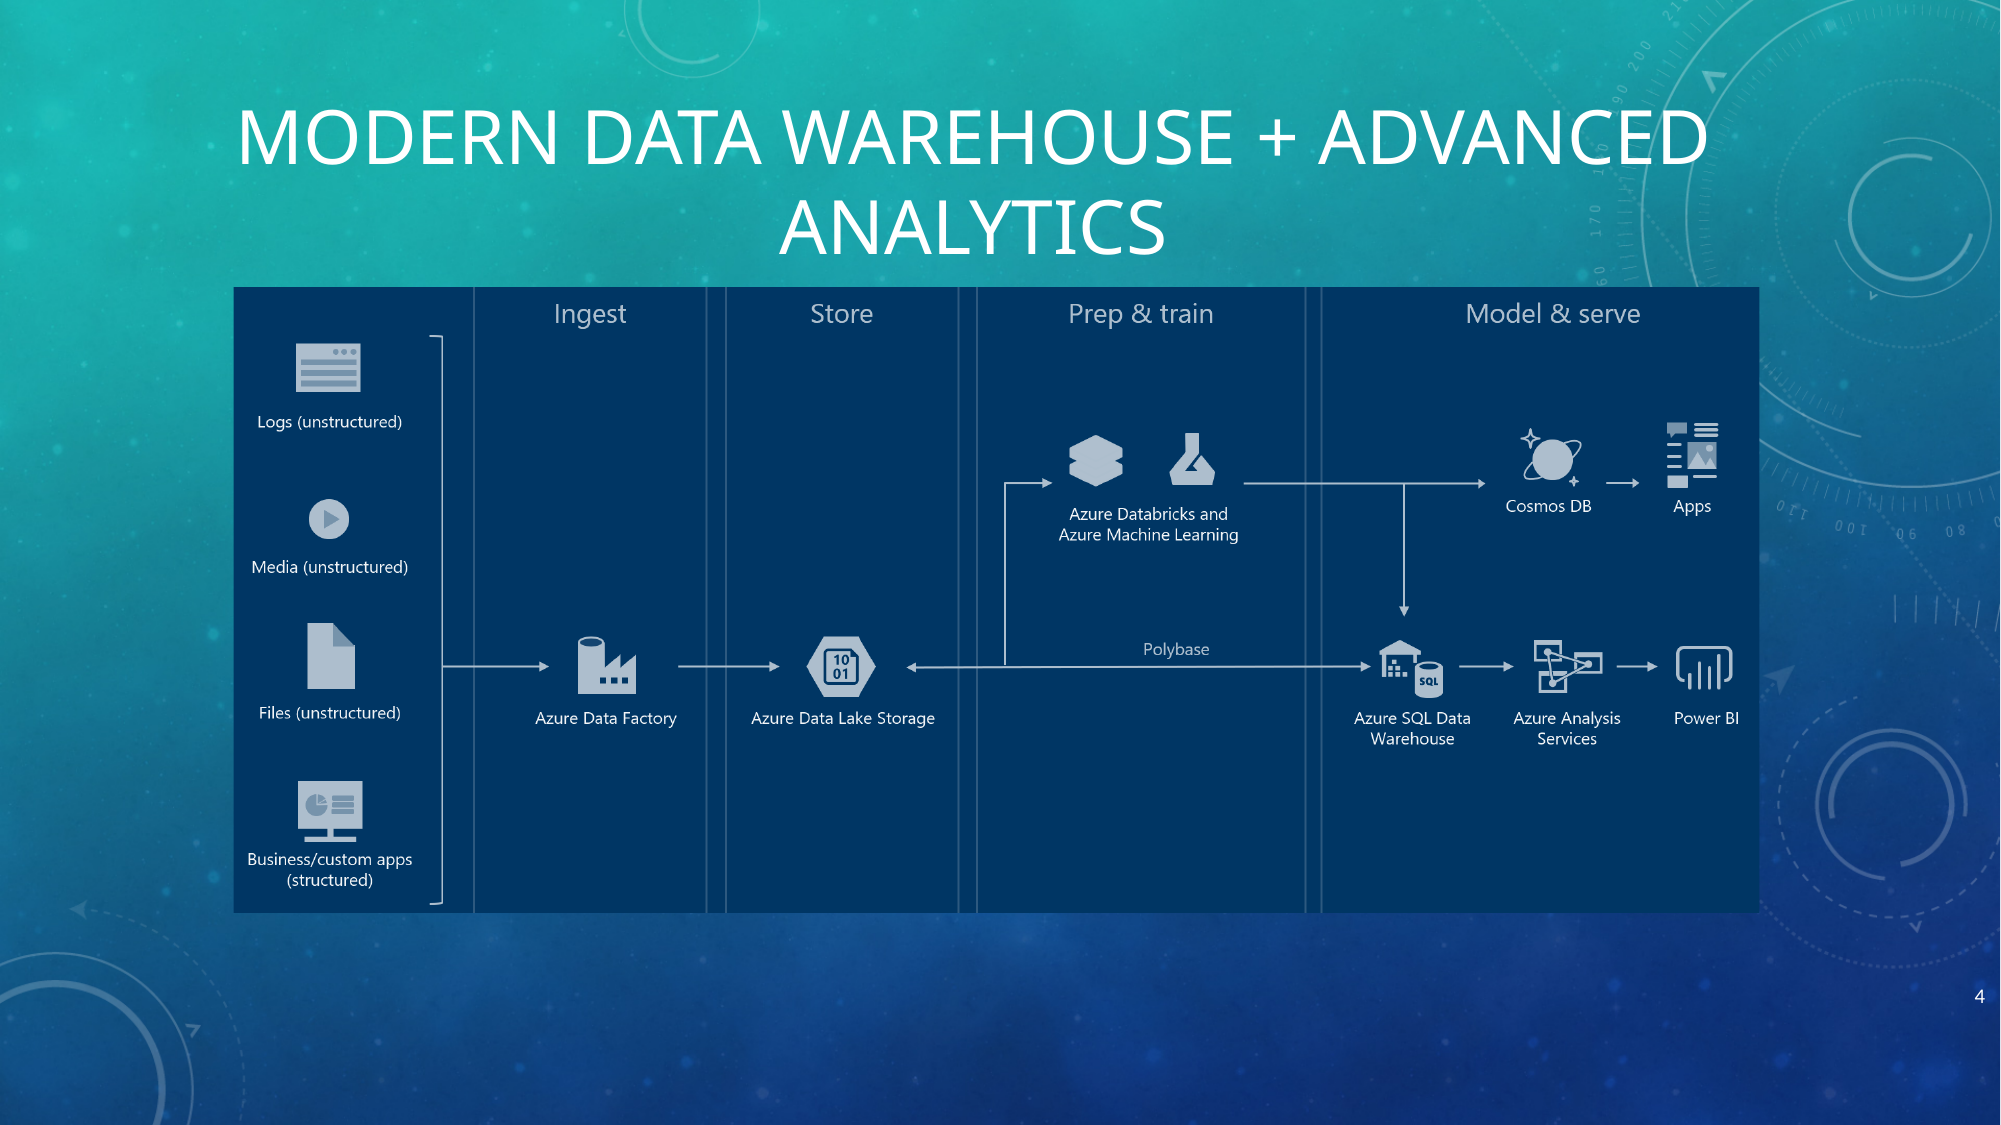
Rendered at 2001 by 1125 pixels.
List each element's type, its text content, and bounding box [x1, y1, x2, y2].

picture [0, 0, 2001, 1125]
title Modern Data Warehouse + Advanced Analytics [48, 99, 1900, 260]
slide_number 4 [1876, 965, 2000, 1025]
